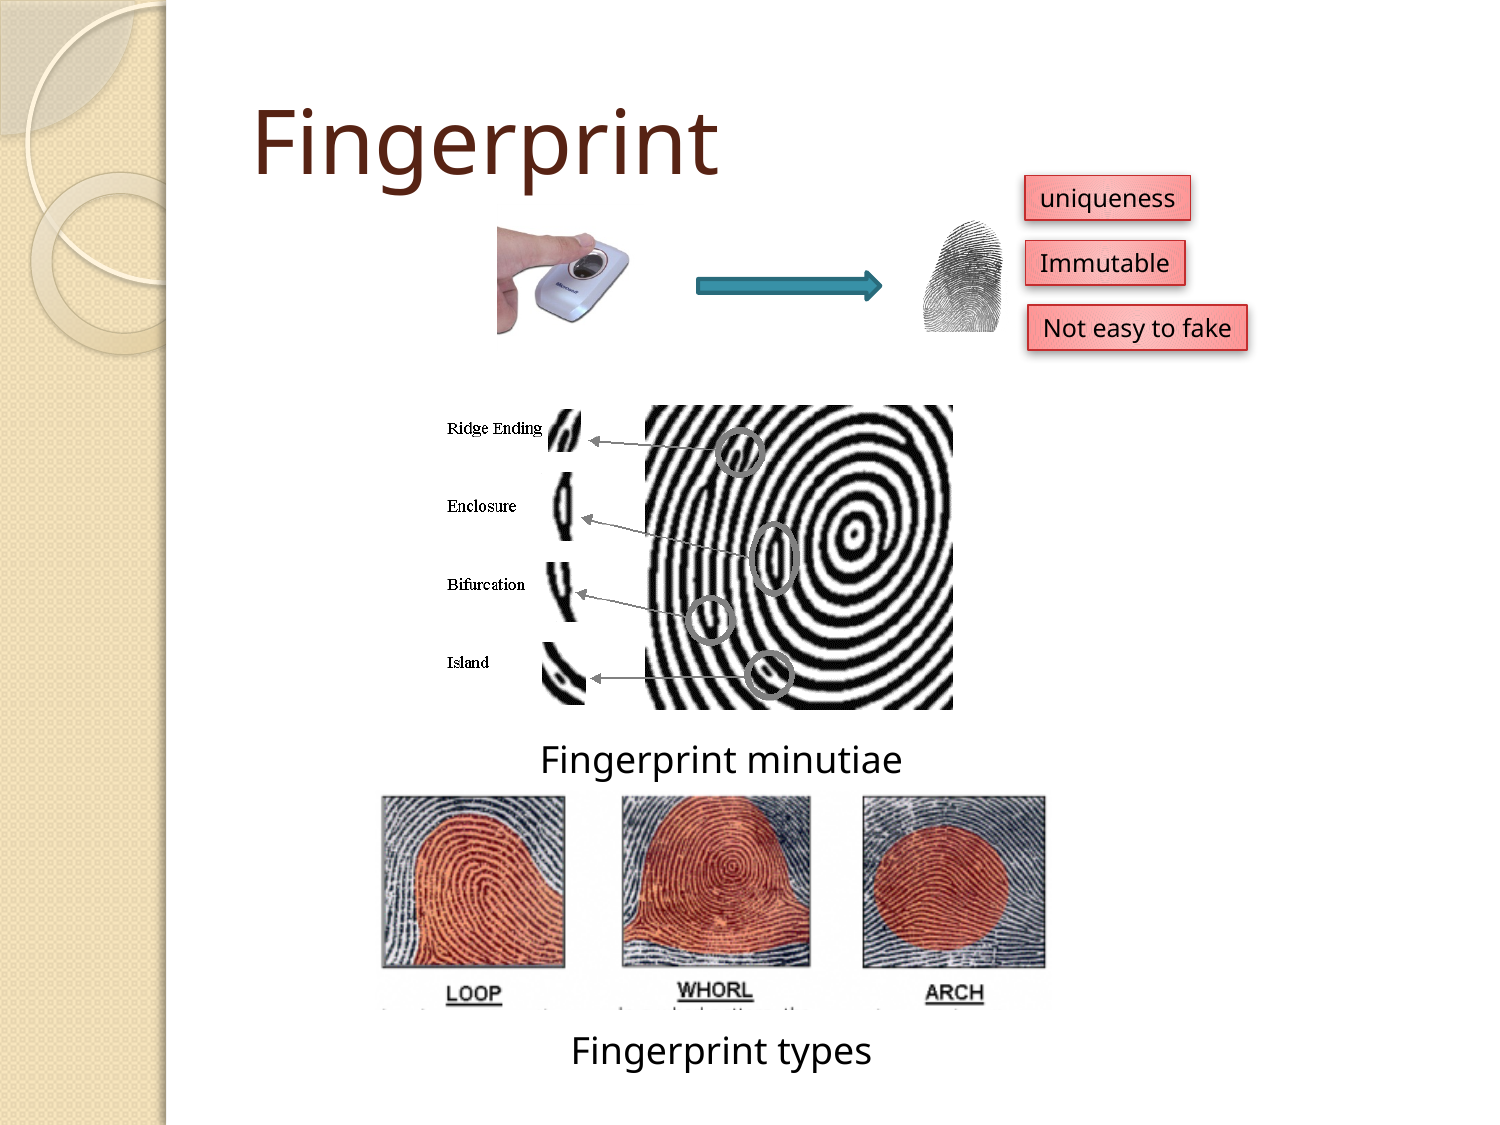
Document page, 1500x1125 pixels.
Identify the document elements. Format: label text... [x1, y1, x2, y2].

title Fingerprint [235, 45, 1466, 233]
text_box uniqueness [1024, 175, 1191, 221]
text_box Not easy to fake [1039, 304, 1248, 351]
text_box Immutable [1039, 240, 1186, 286]
picture [374, 790, 1052, 1010]
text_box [497, 204, 1033, 351]
text_box Fingerprint types [465, 1021, 978, 1080]
text_box Fingerprint minutiae [465, 729, 978, 787]
picture [435, 399, 961, 713]
